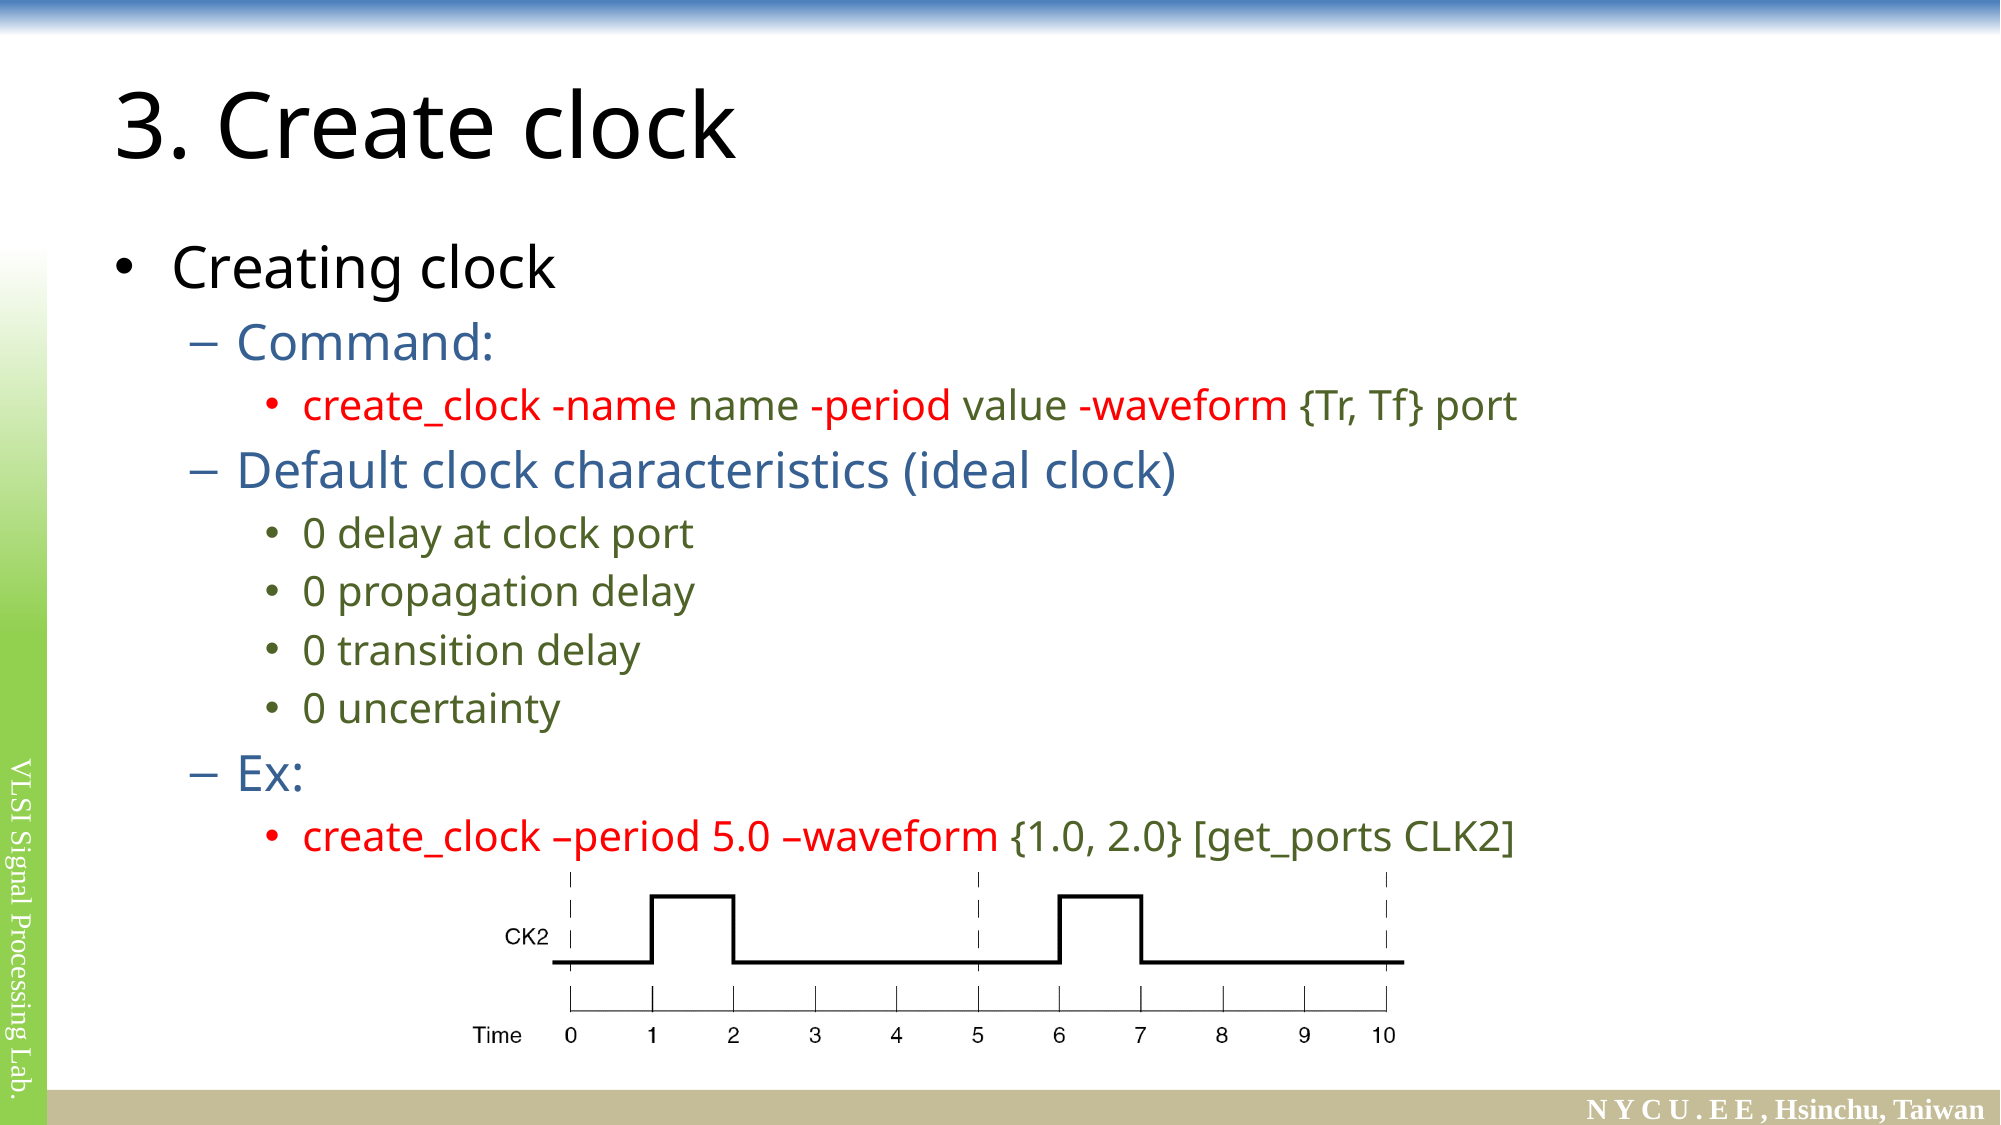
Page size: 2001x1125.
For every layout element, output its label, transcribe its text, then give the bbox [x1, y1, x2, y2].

picture [449, 871, 1426, 1063]
title 3. Create clock [99, 44, 1901, 200]
list Creating clock Command: create_clock -name name -period value -waveform {Tr, Tf} port Default clock characteristics (ideal clock) 0 delay at clock port 0 propagation delay 0 transition delay 0 uncertainty Ex: create_clock –period 5.0 –waveform {1.0, 2.0} [get_ports CLK2] [99, 222, 1901, 1044]
